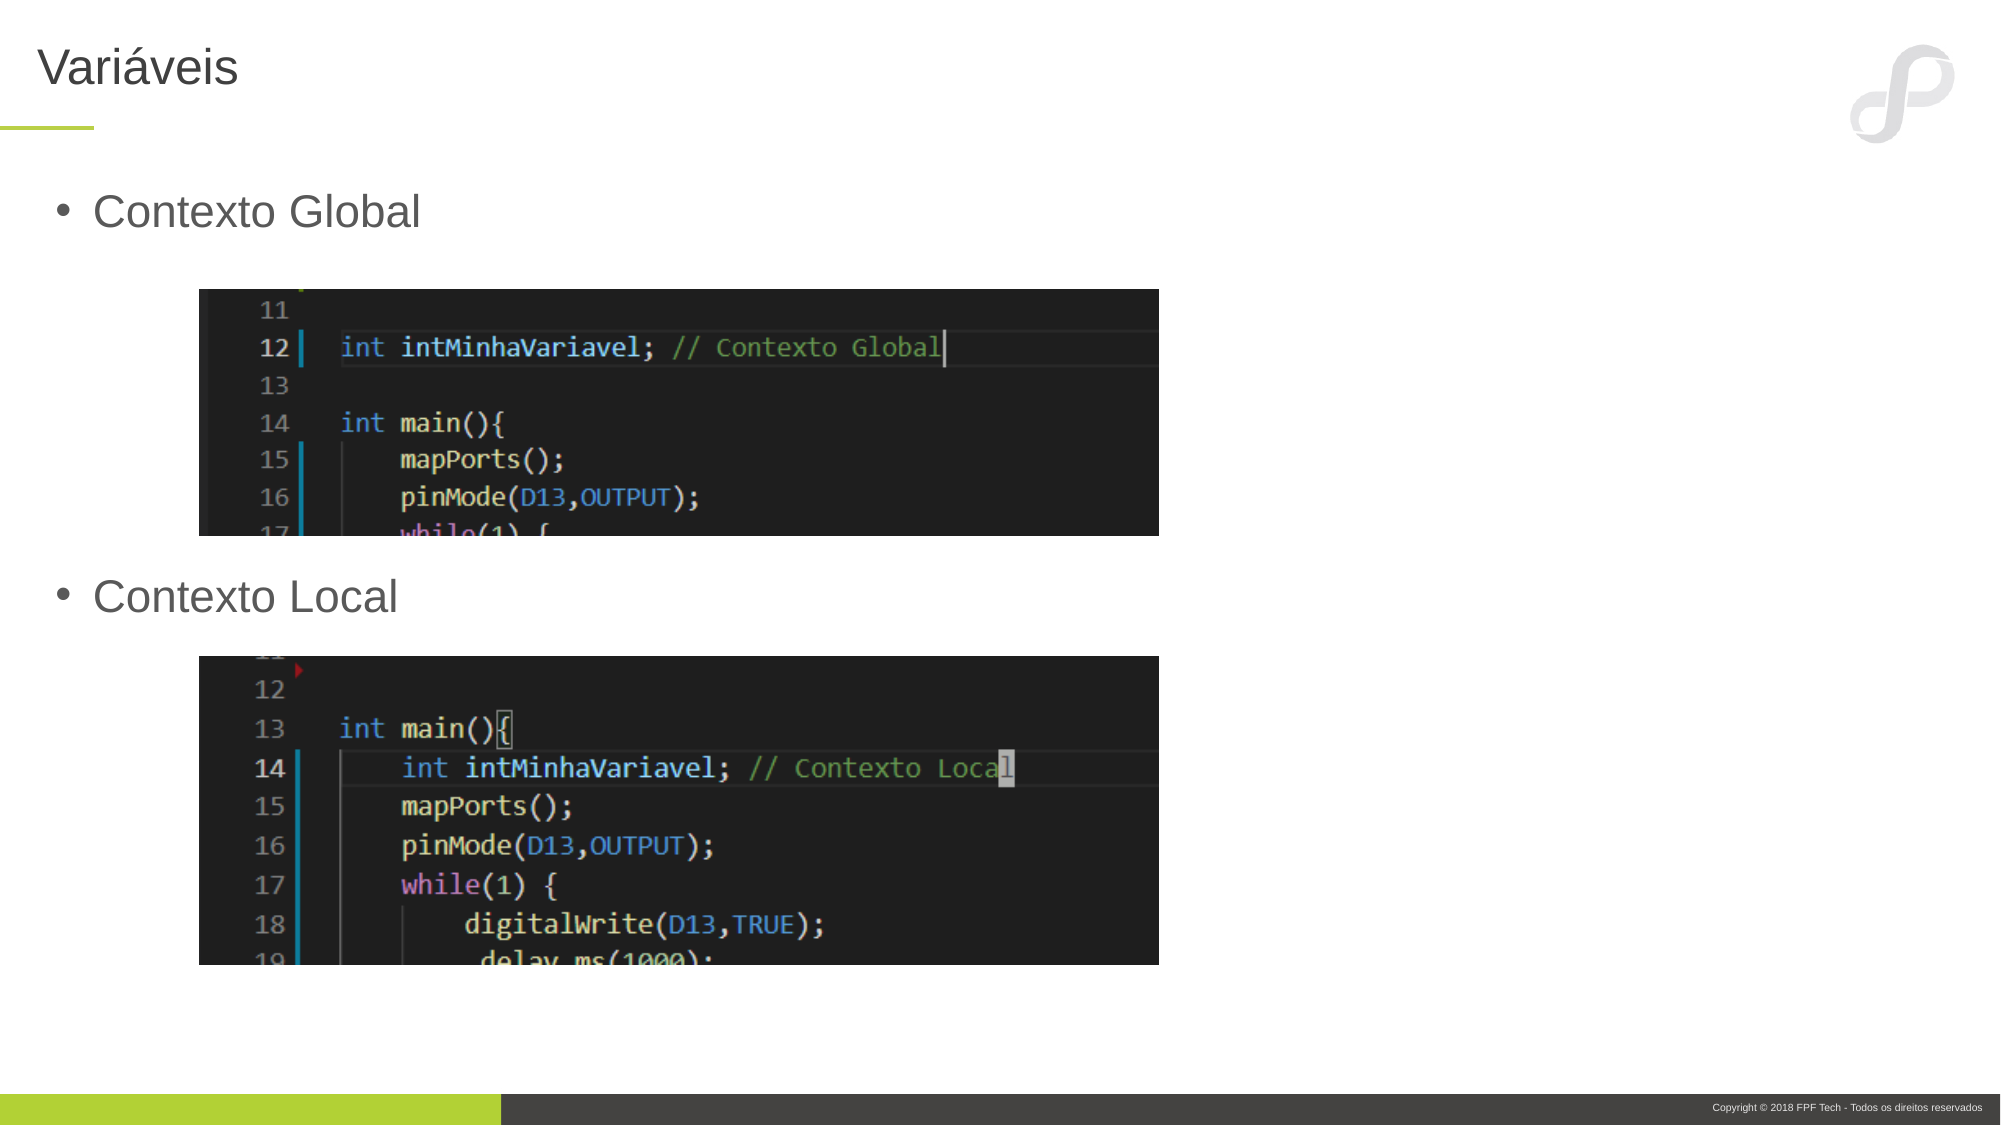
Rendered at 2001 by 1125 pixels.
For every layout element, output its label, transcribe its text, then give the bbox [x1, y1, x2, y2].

list Contexto Global Contexto Local [40, 174, 1960, 1061]
picture [0, 0, 2001, 1125]
title Variáveis [22, 24, 1794, 113]
